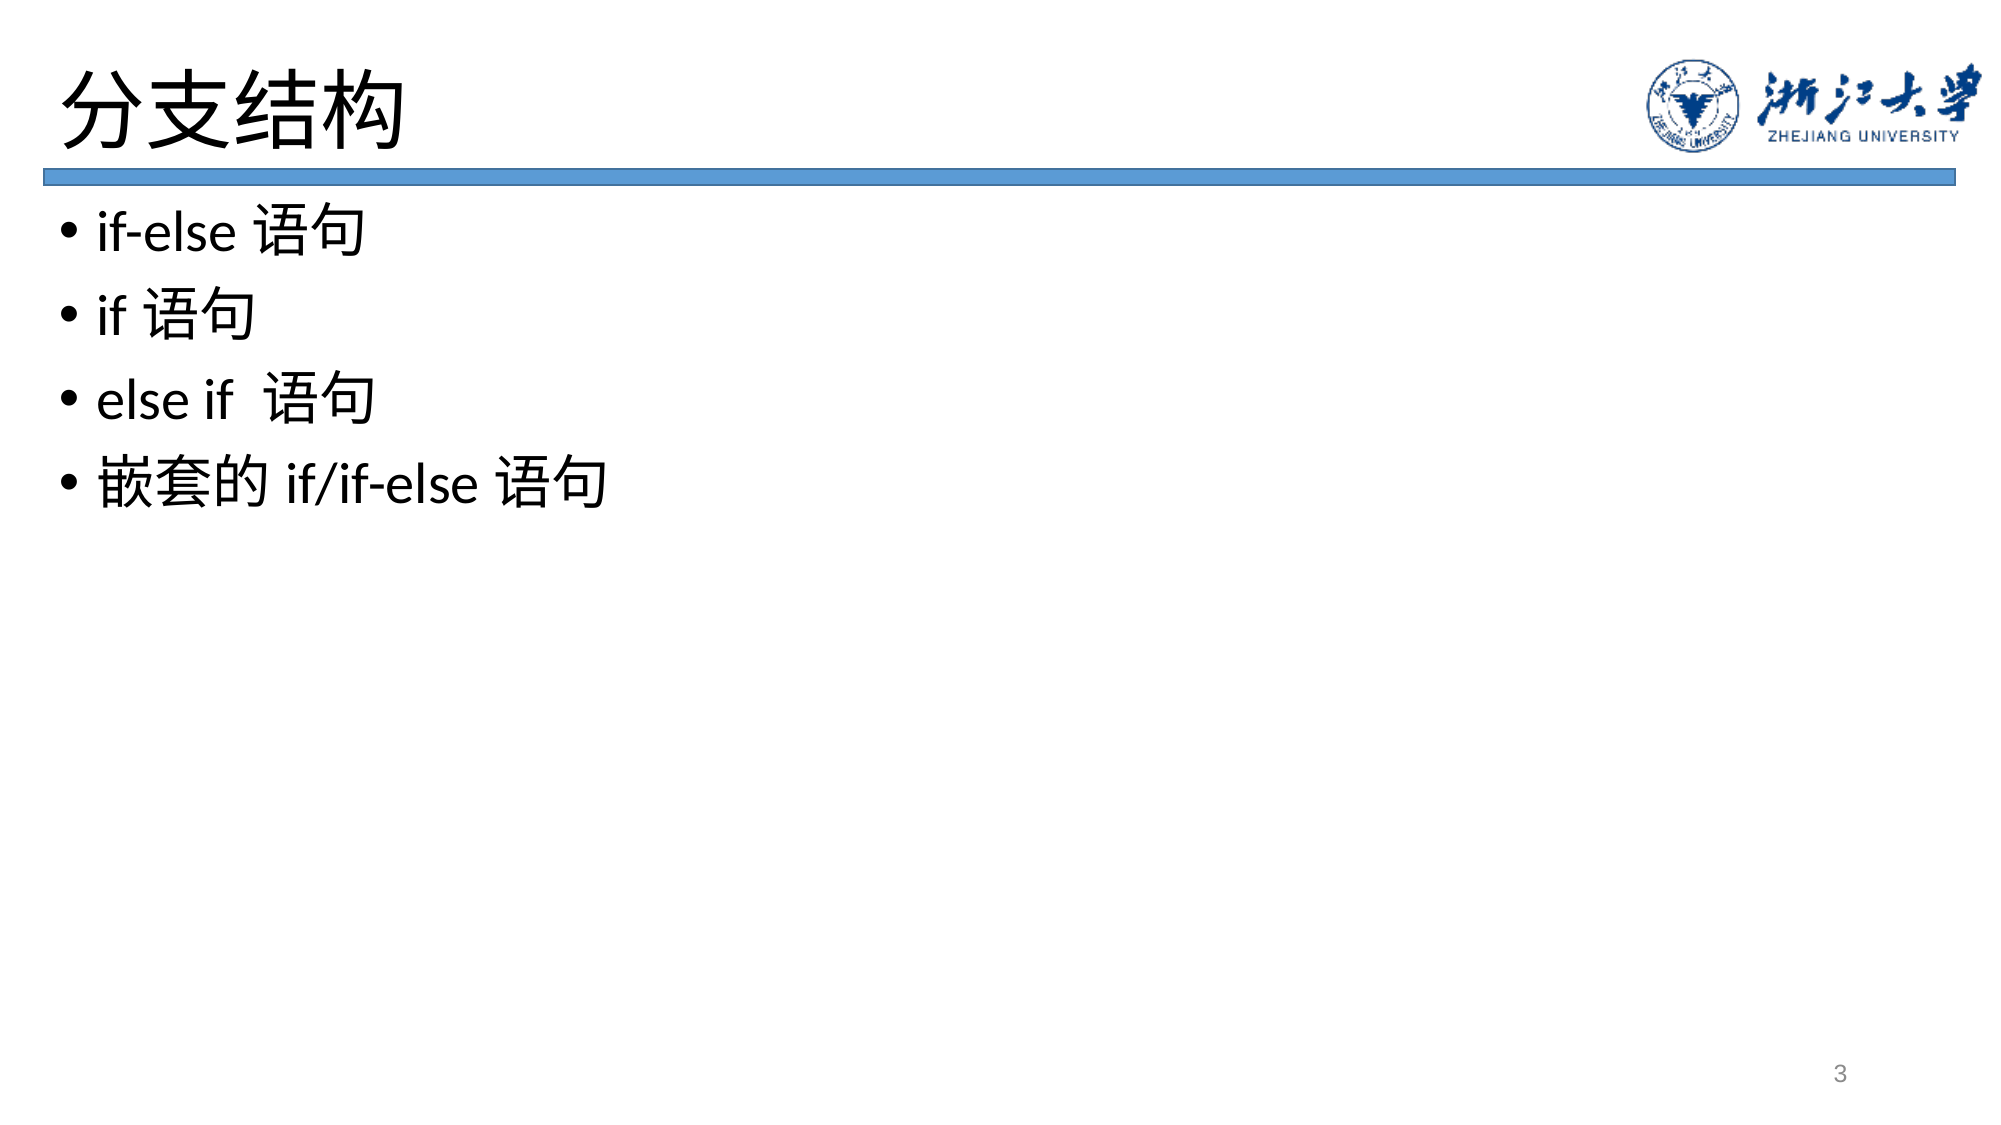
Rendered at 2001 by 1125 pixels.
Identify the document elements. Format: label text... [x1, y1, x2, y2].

picture [1498, 0, 2001, 203]
title 分支结构 [43, 59, 1955, 170]
list if-else语句 if语句 else if 语句 嵌套的if/if-else语句 [43, 193, 1955, 1014]
slide_number 3 [1412, 1042, 1863, 1103]
